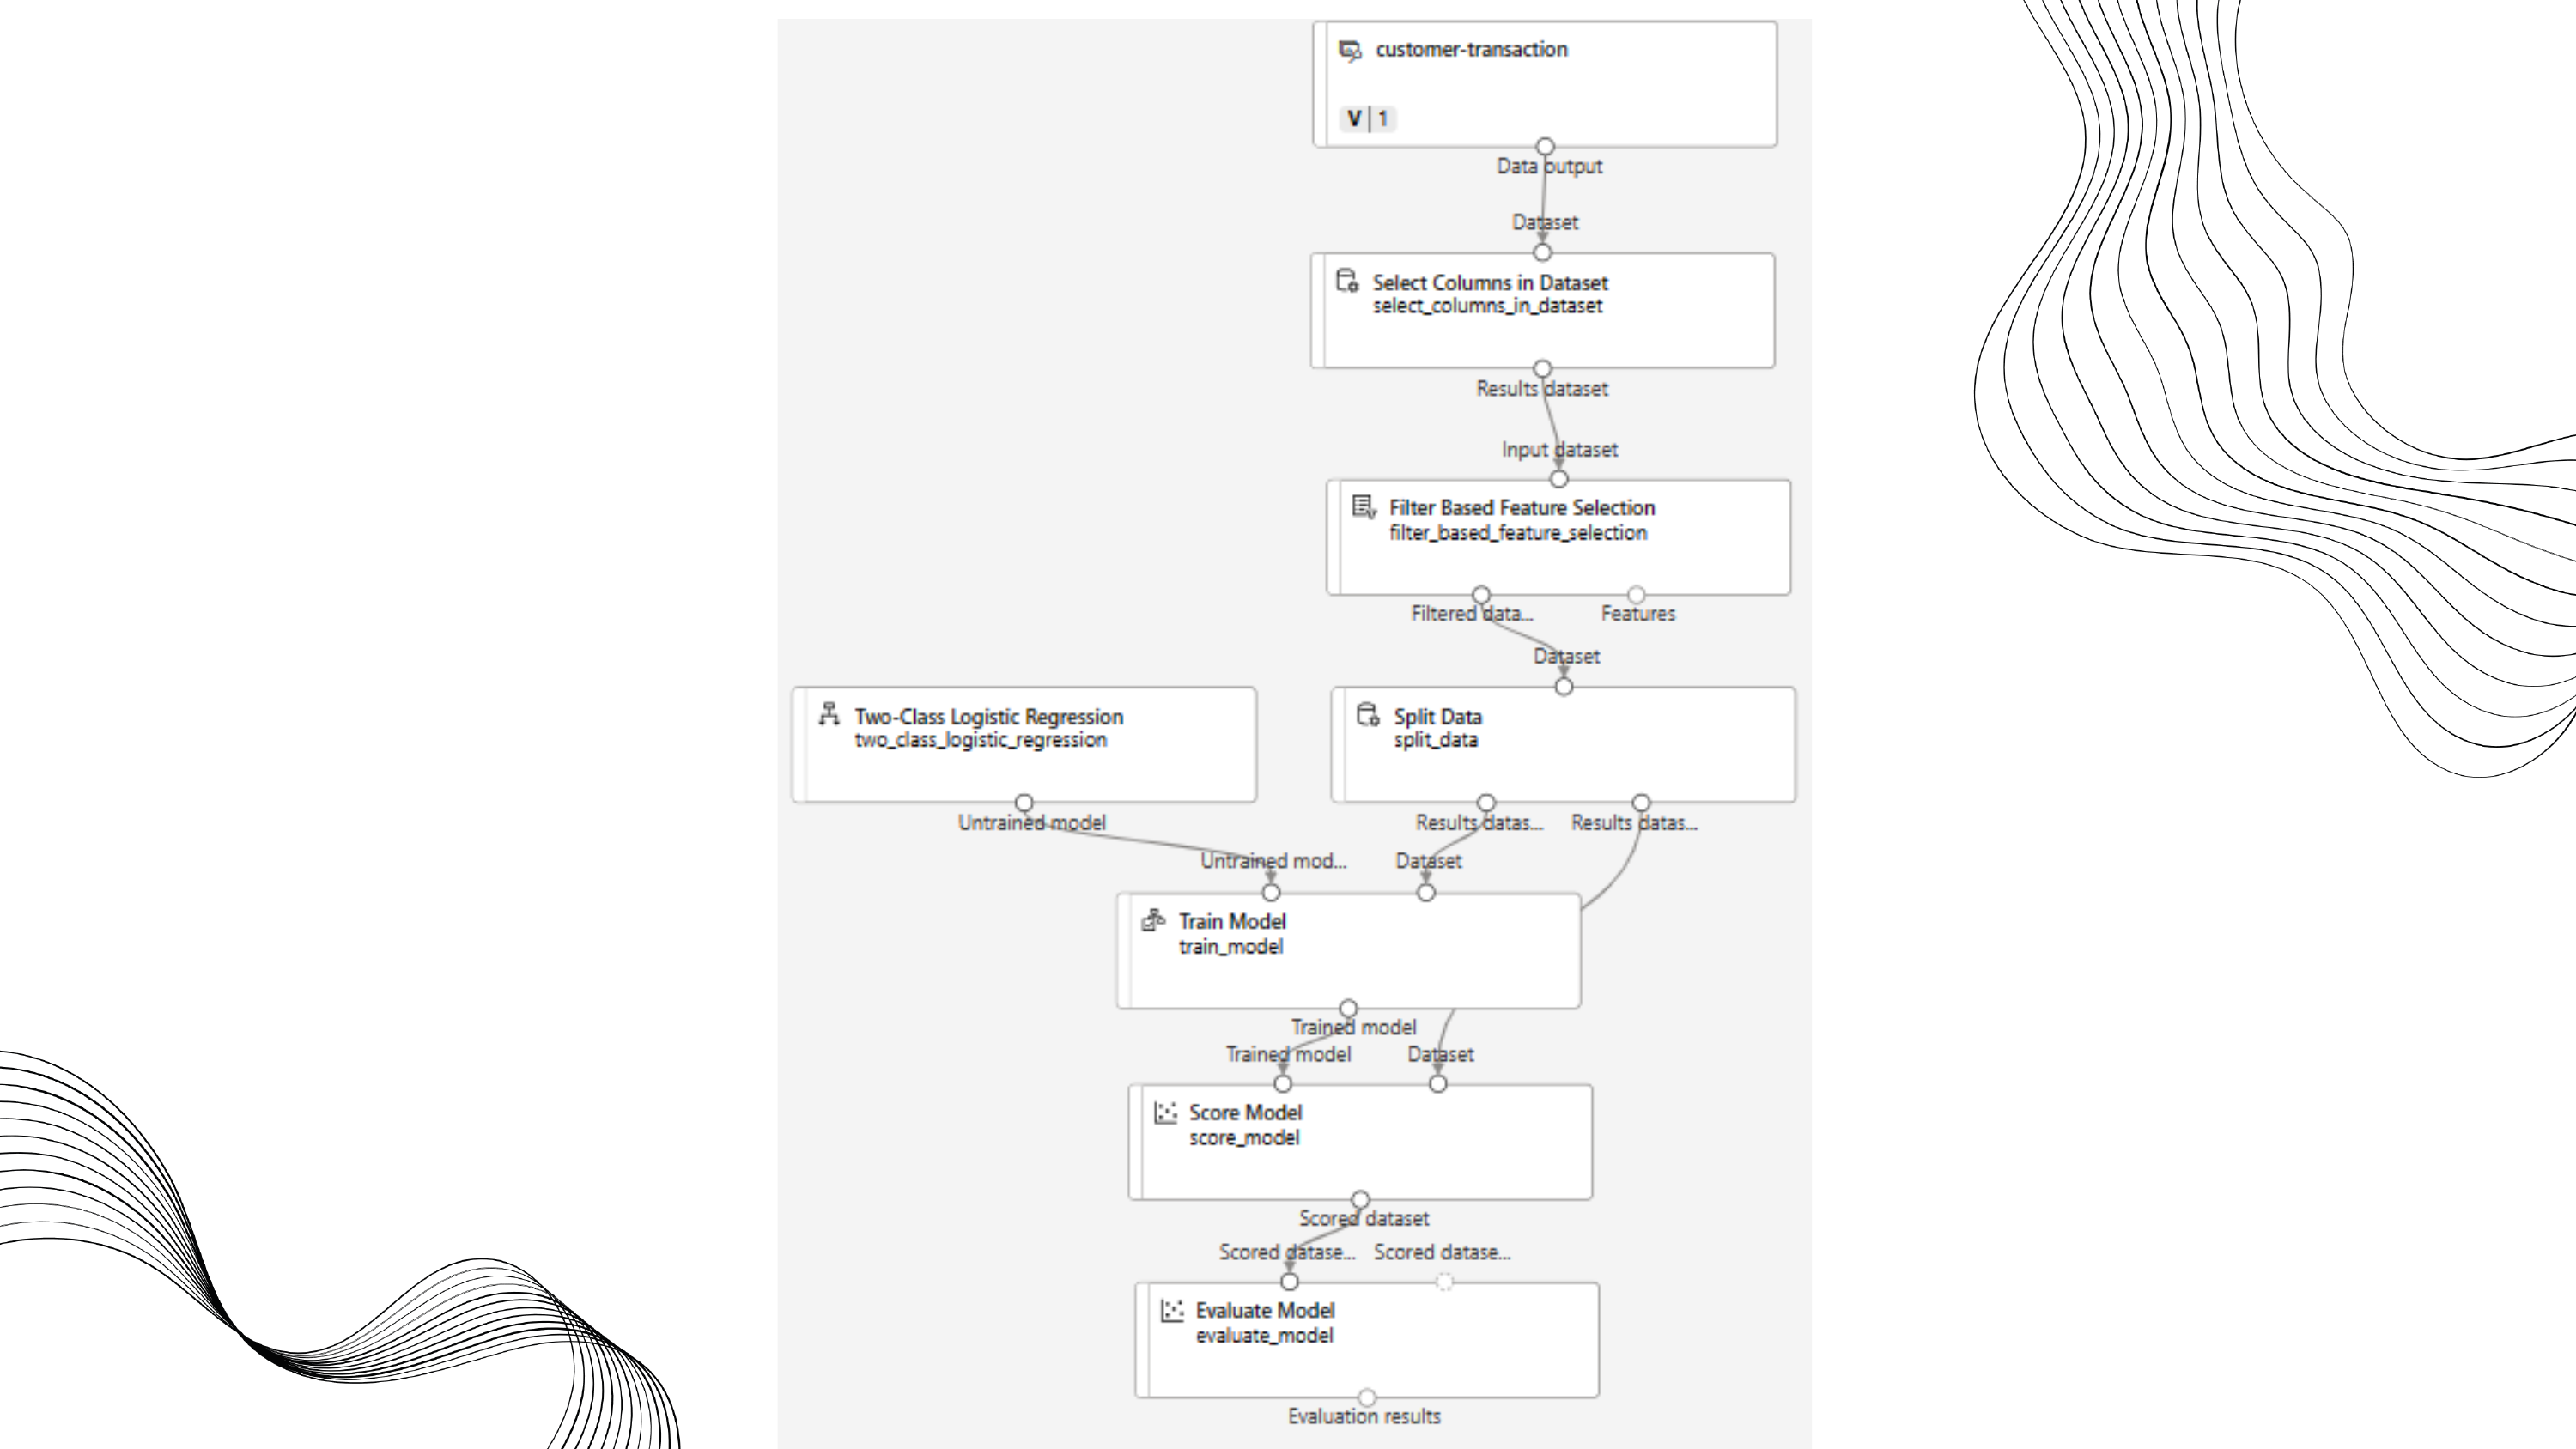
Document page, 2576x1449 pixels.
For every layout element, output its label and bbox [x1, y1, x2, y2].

text_box [777, 19, 1813, 1449]
text_box [1971, 0, 2576, 778]
text_box [0, 1034, 682, 1449]
